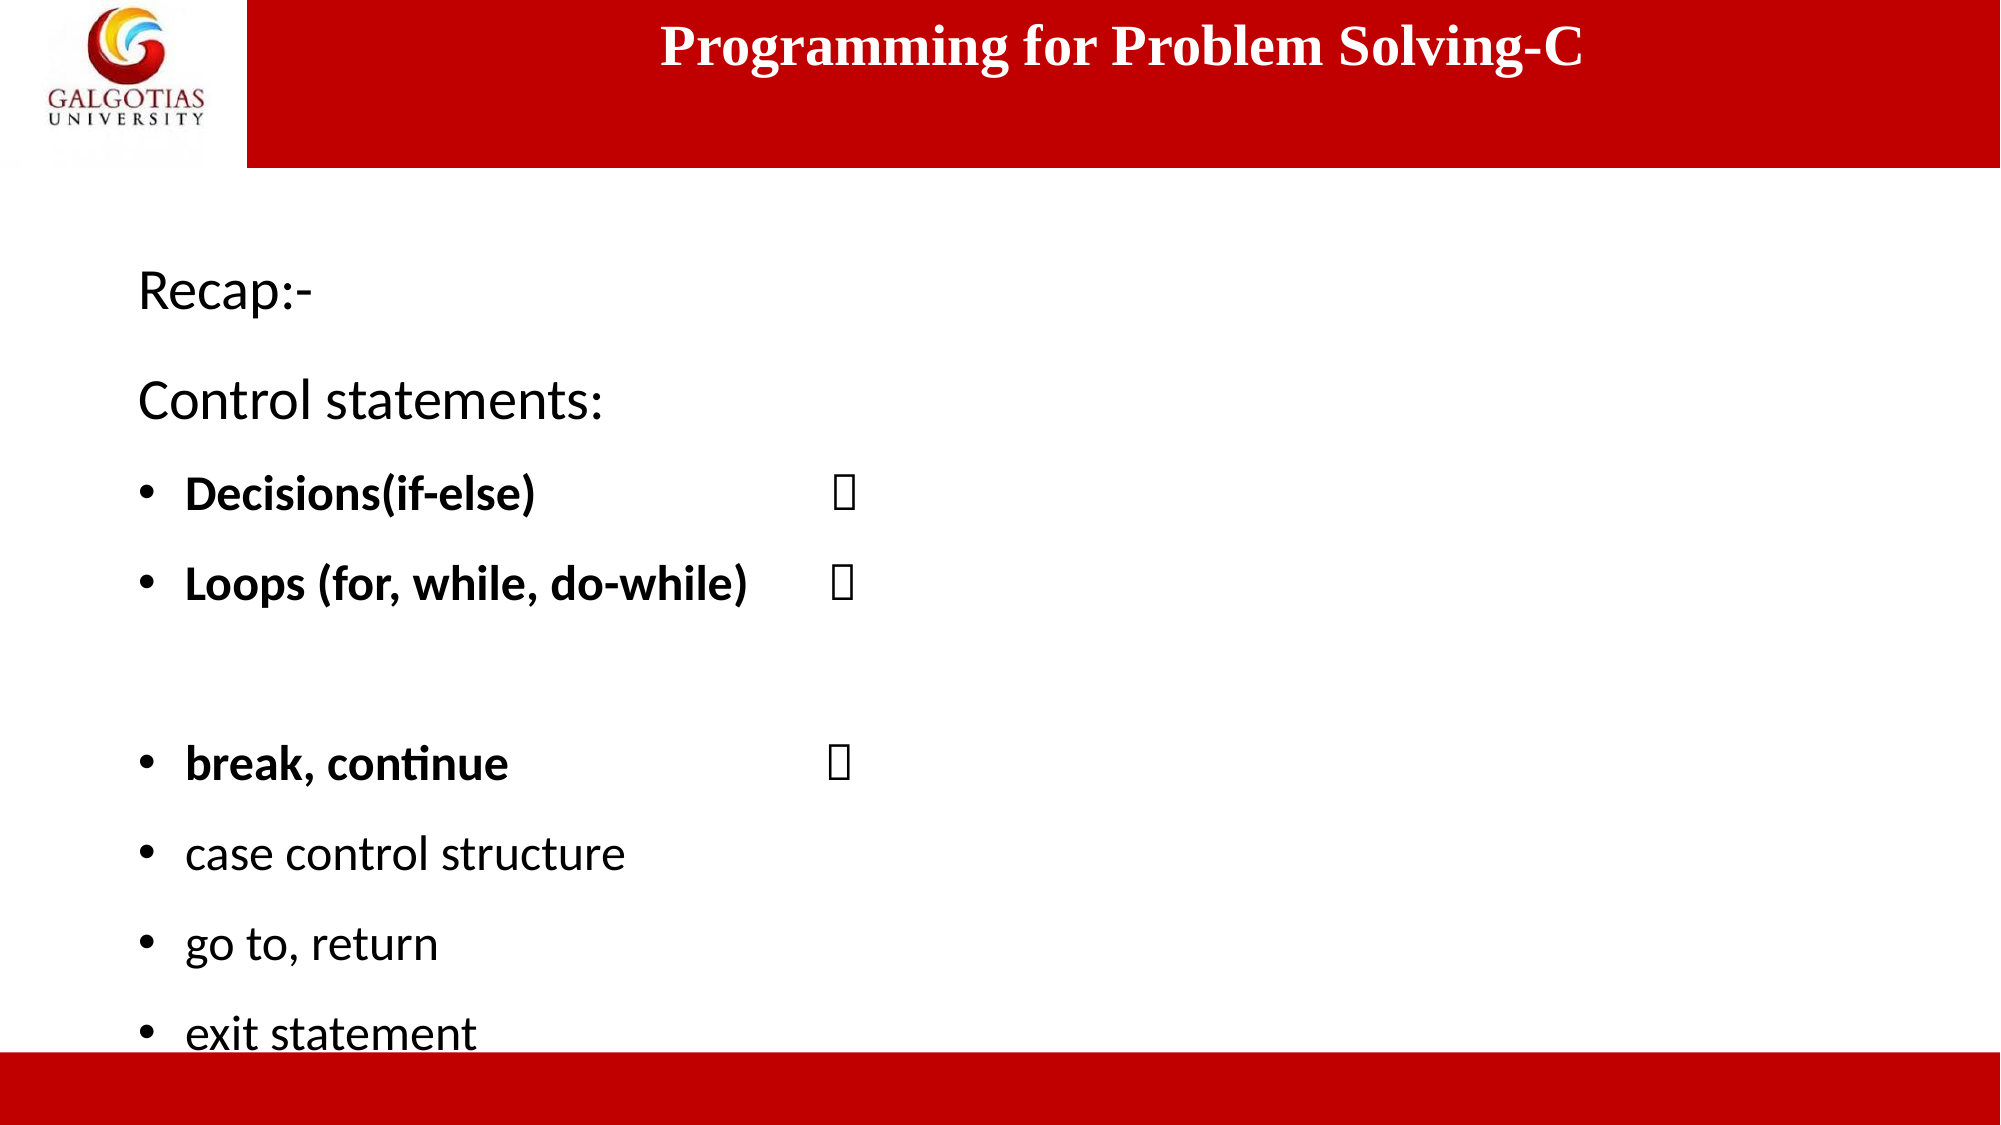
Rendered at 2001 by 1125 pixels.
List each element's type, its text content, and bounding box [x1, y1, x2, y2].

text_box [0, 1052, 2000, 1125]
text_box Recap:- Control statements: Decisions(if-else)  Loops (for, while, do-while)  break, continue  case control structure go to, return exit statement [123, 243, 902, 1069]
text_box Programming for Problem Solving-C [247, 0, 2000, 168]
picture [0, 0, 247, 169]
